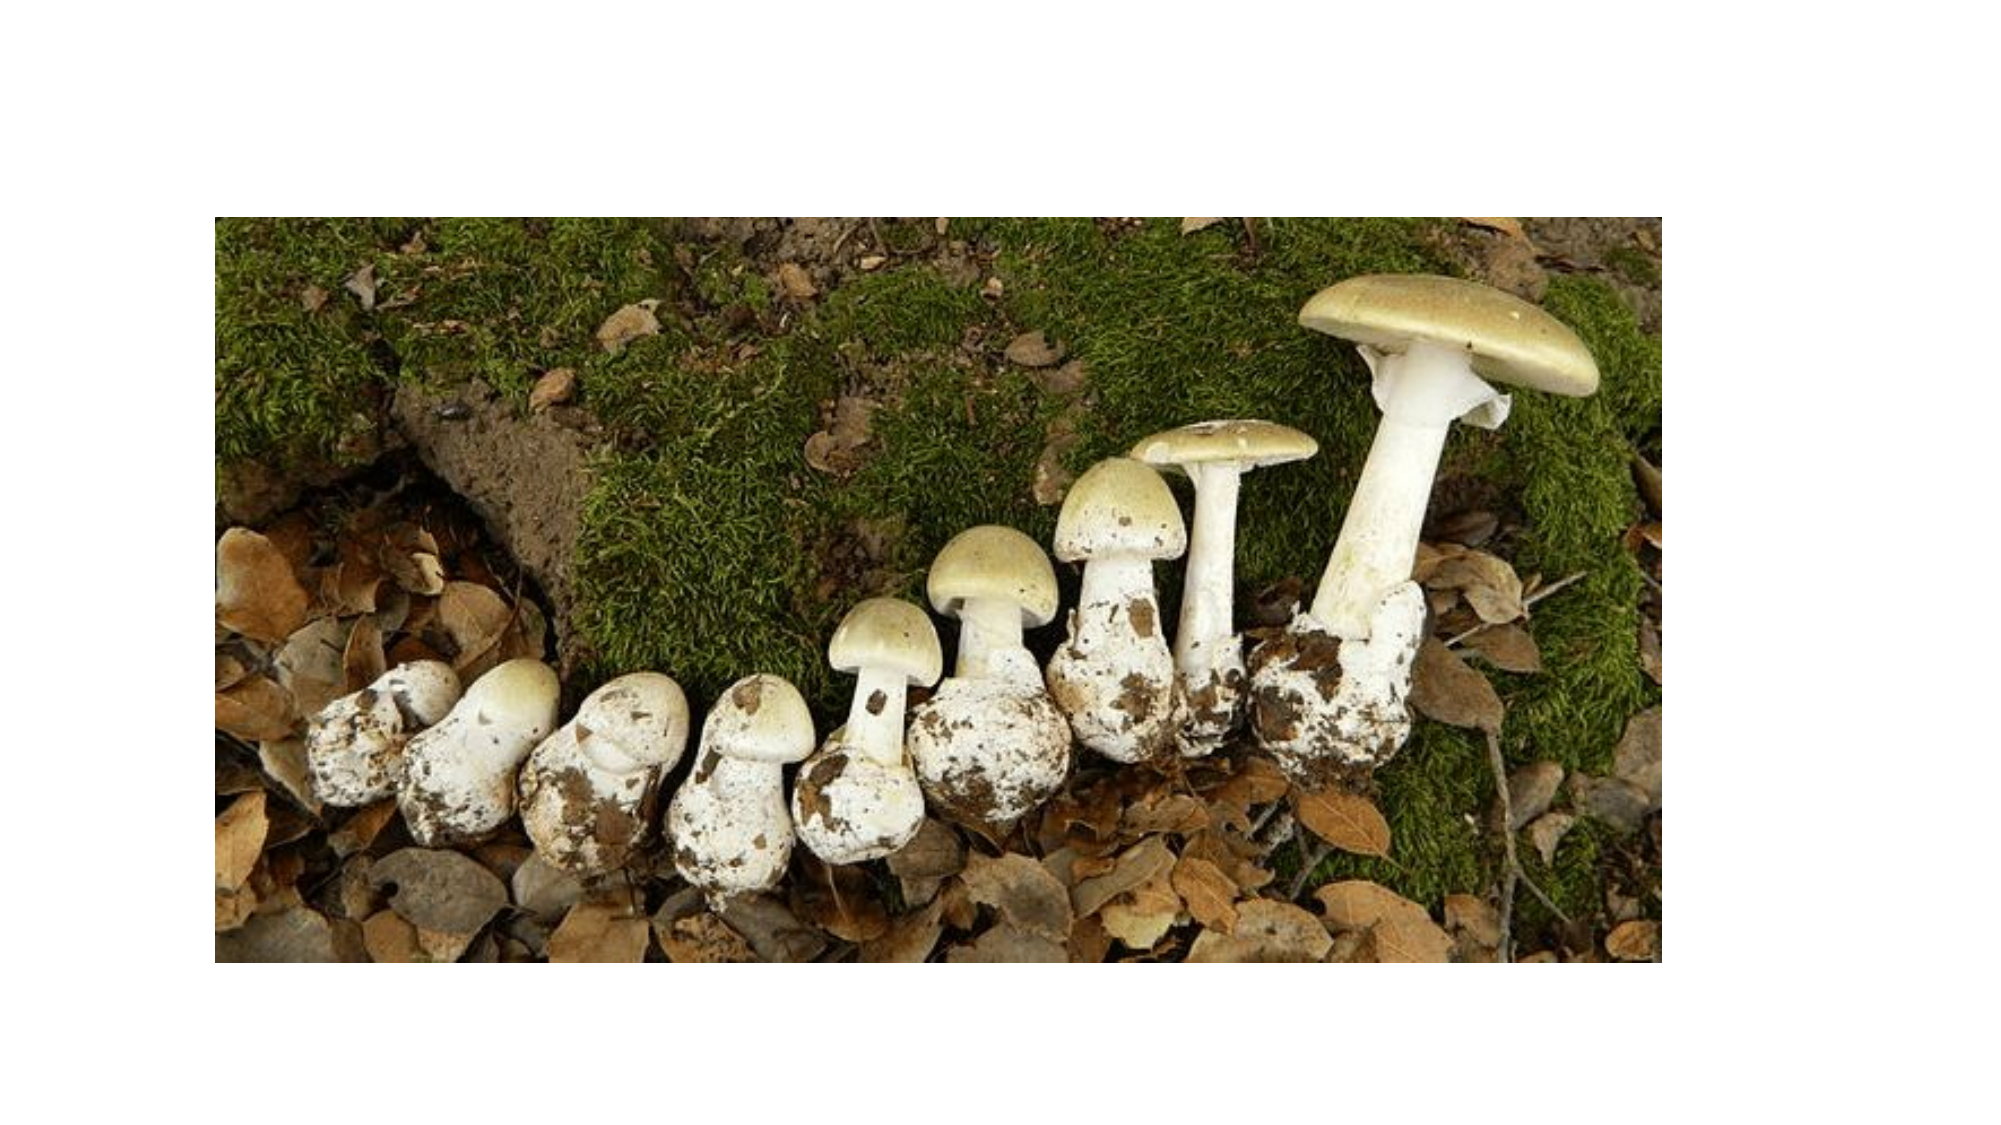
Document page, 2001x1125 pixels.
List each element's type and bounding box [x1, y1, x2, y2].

list [215, 217, 1662, 963]
